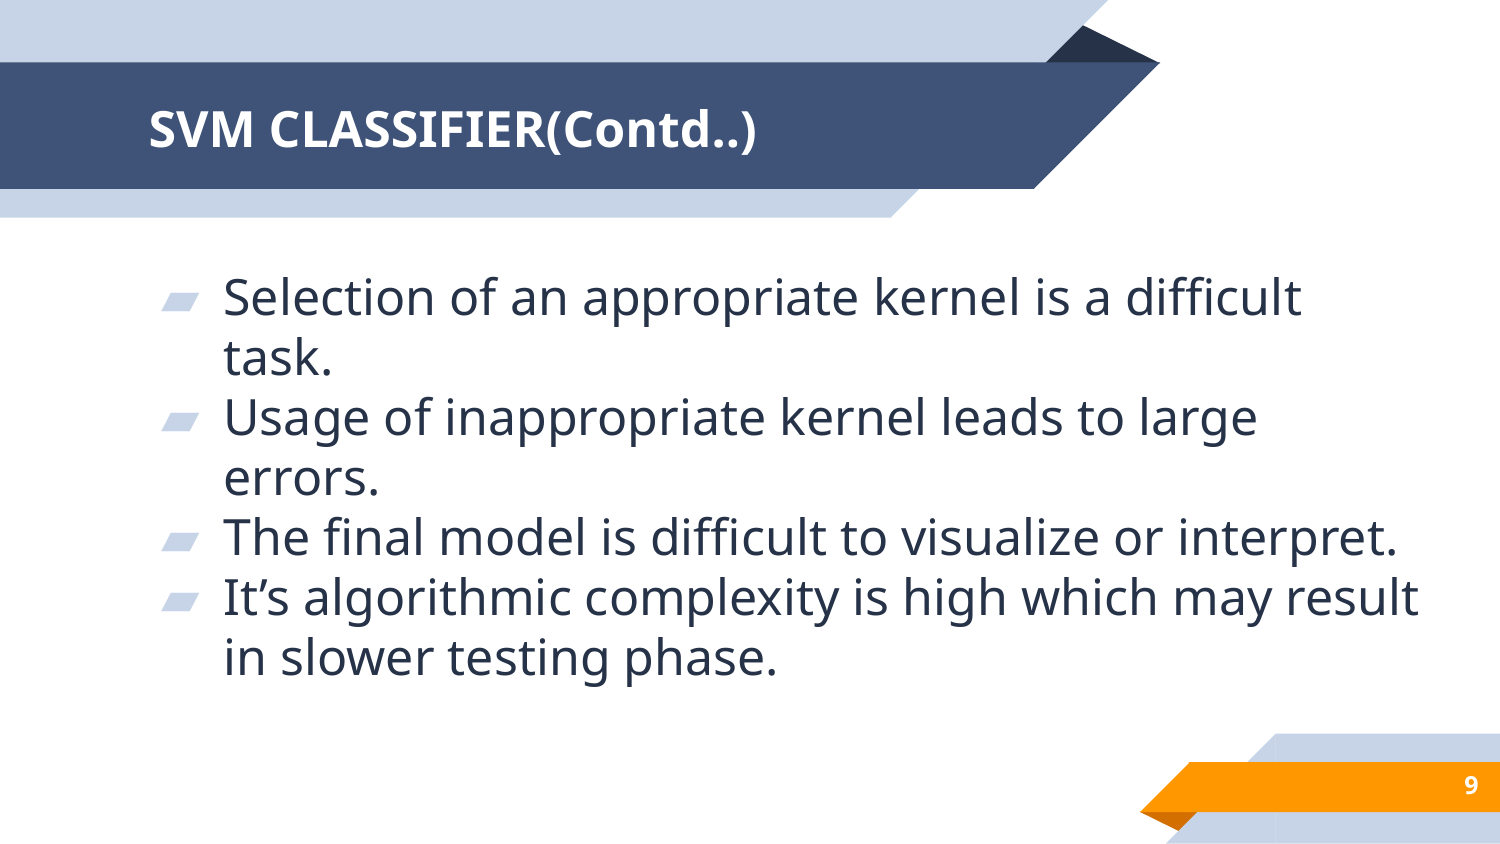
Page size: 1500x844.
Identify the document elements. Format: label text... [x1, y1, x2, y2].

list Selection of an appropriate kernel is a difficult task. Usage of inappropriate kernel leads to large errors. The final model is difficult to visualize or interpret. It’s algorithmic complexity is high which may result in slower testing phase. [133, 217, 1439, 734]
slide_number 9 [1249, 760, 1494, 813]
title SVM CLASSIFIER(Contd..) [133, 64, 1035, 190]
